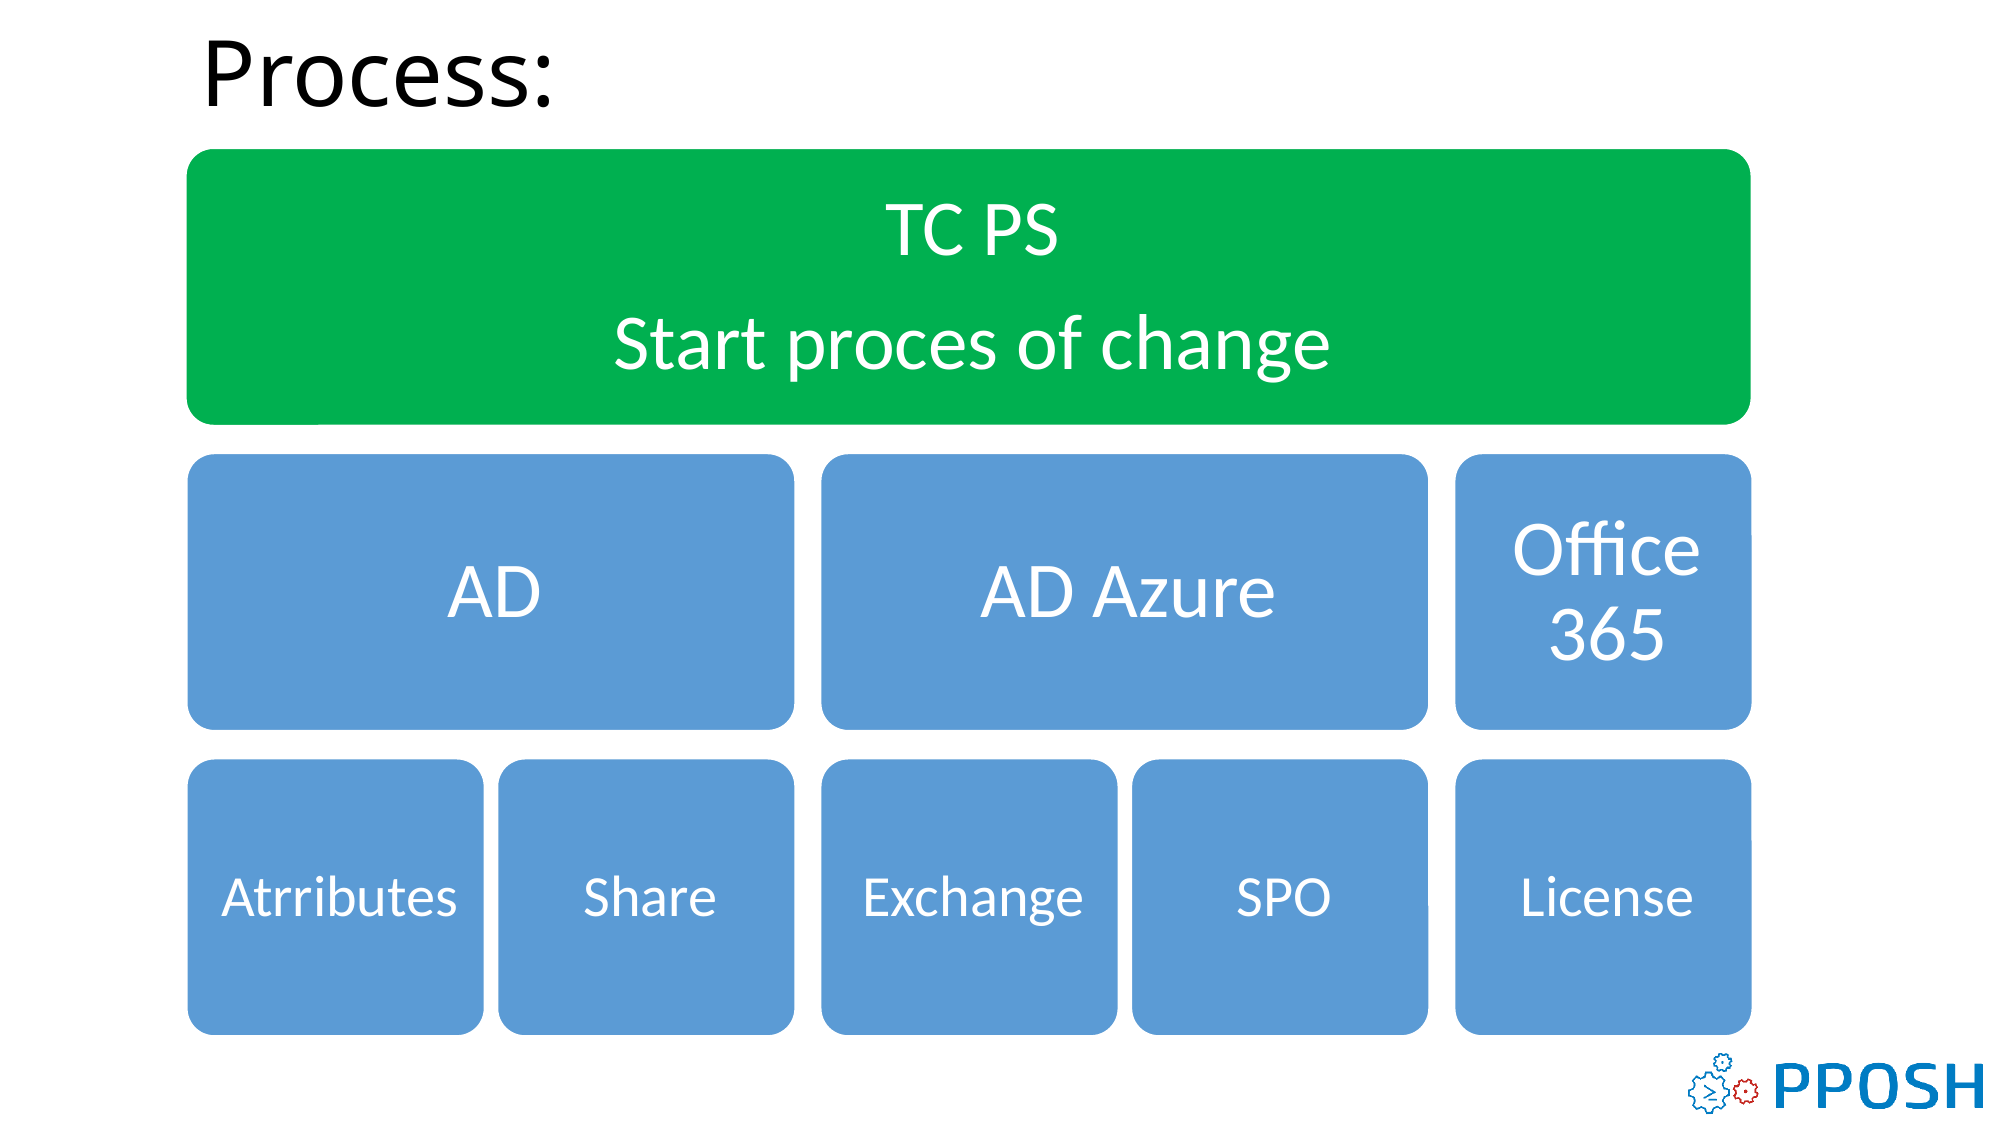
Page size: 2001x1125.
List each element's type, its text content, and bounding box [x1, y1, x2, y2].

title Process: [185, 5, 1087, 147]
picture [1685, 1049, 1990, 1121]
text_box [185, 147, 1754, 1037]
